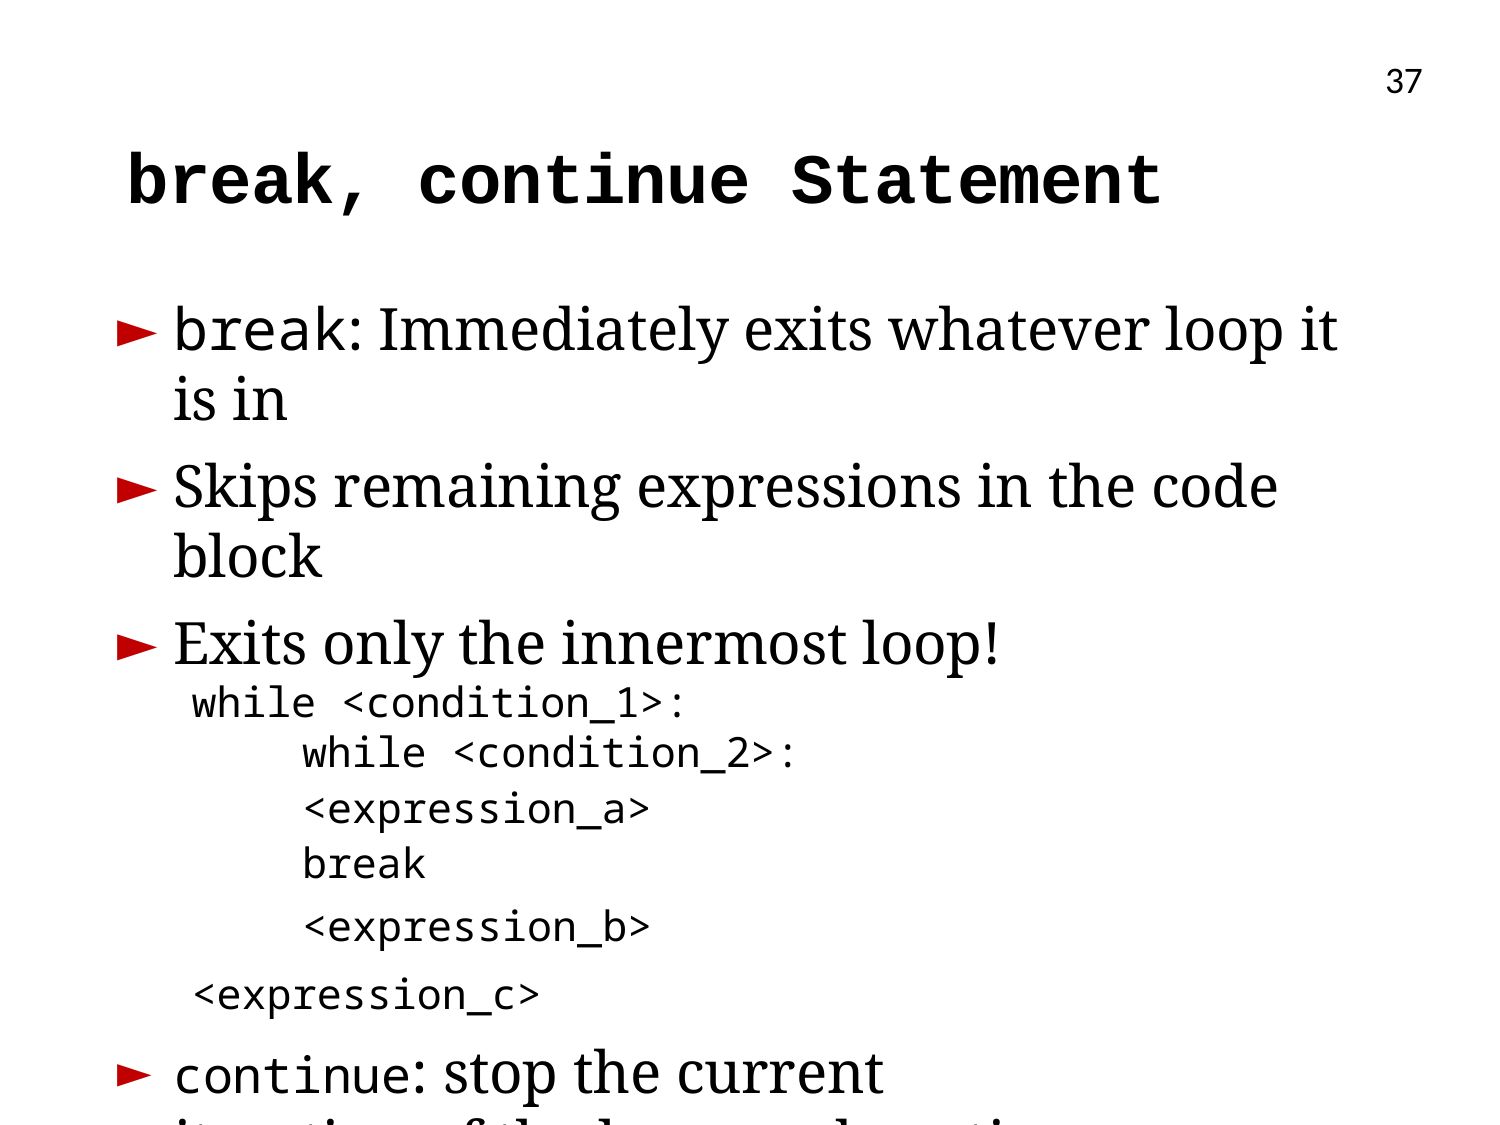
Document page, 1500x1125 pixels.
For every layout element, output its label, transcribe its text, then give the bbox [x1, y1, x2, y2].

title break, continue Statement [124, 79, 1243, 270]
text_box break: Immediately exits whatever loop it is in Skips remaining expressions in the code block Exits only the innermost loop! while <condition_1>: while <condition_2>: <expression_a> break <expression_b> <expression_c> continue: stop the current iteration of the loop, and continue with the next [114, 272, 1386, 1125]
slide_number 37 [1370, 48, 1500, 175]
